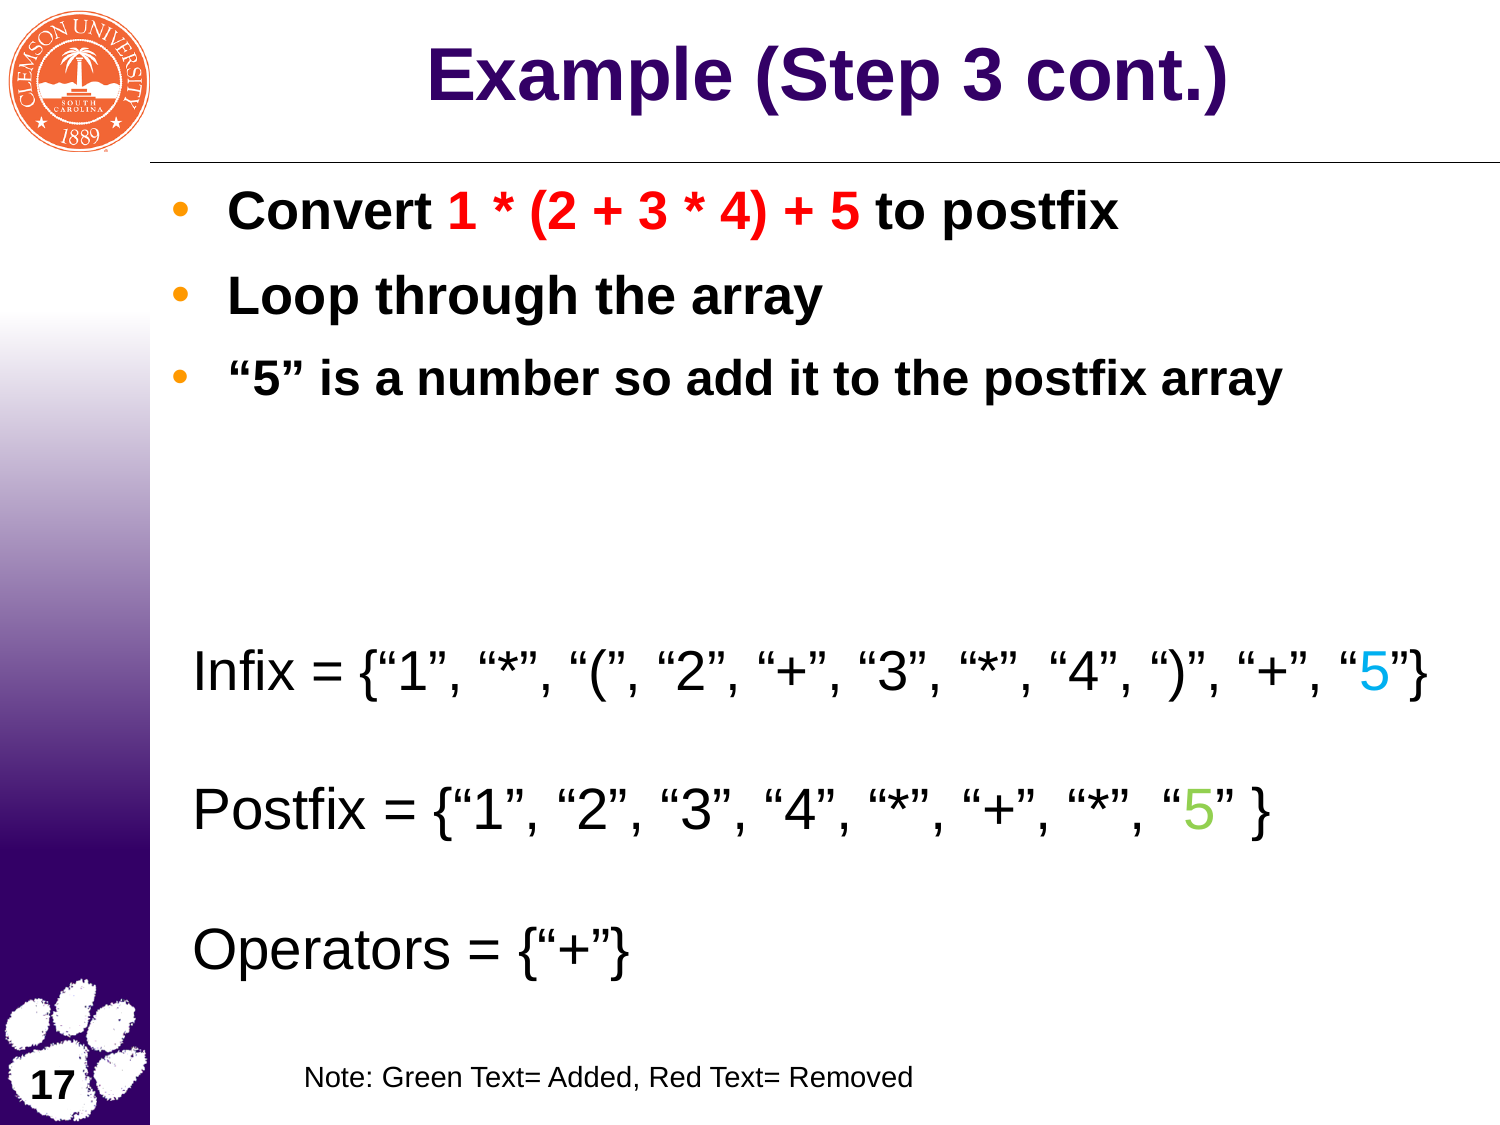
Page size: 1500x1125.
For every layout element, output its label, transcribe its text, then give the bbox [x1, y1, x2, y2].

list Convert 1 * (2 + 3 * 4) + 5 to postfix Loop through the array “5” is a number so add it to the postfix array [156, 174, 1480, 1088]
text_box Note: Green Text= Added, Red Text= Removed [288, 1043, 1266, 1079]
title Example (Step 3 cont.) [156, 5, 1500, 150]
picture [0, 974, 150, 1125]
text_box Infix = {“1”, “*”, “(”, “2”, “+”, “3”, “*”, “4”, “)”, “+”, “5”} Postfix = {“1”, “2”, “3”, “4”, “*”, “+”, “*”, “5” } Operators = {“+”} [177, 626, 1459, 993]
picture [8, 10, 150, 152]
